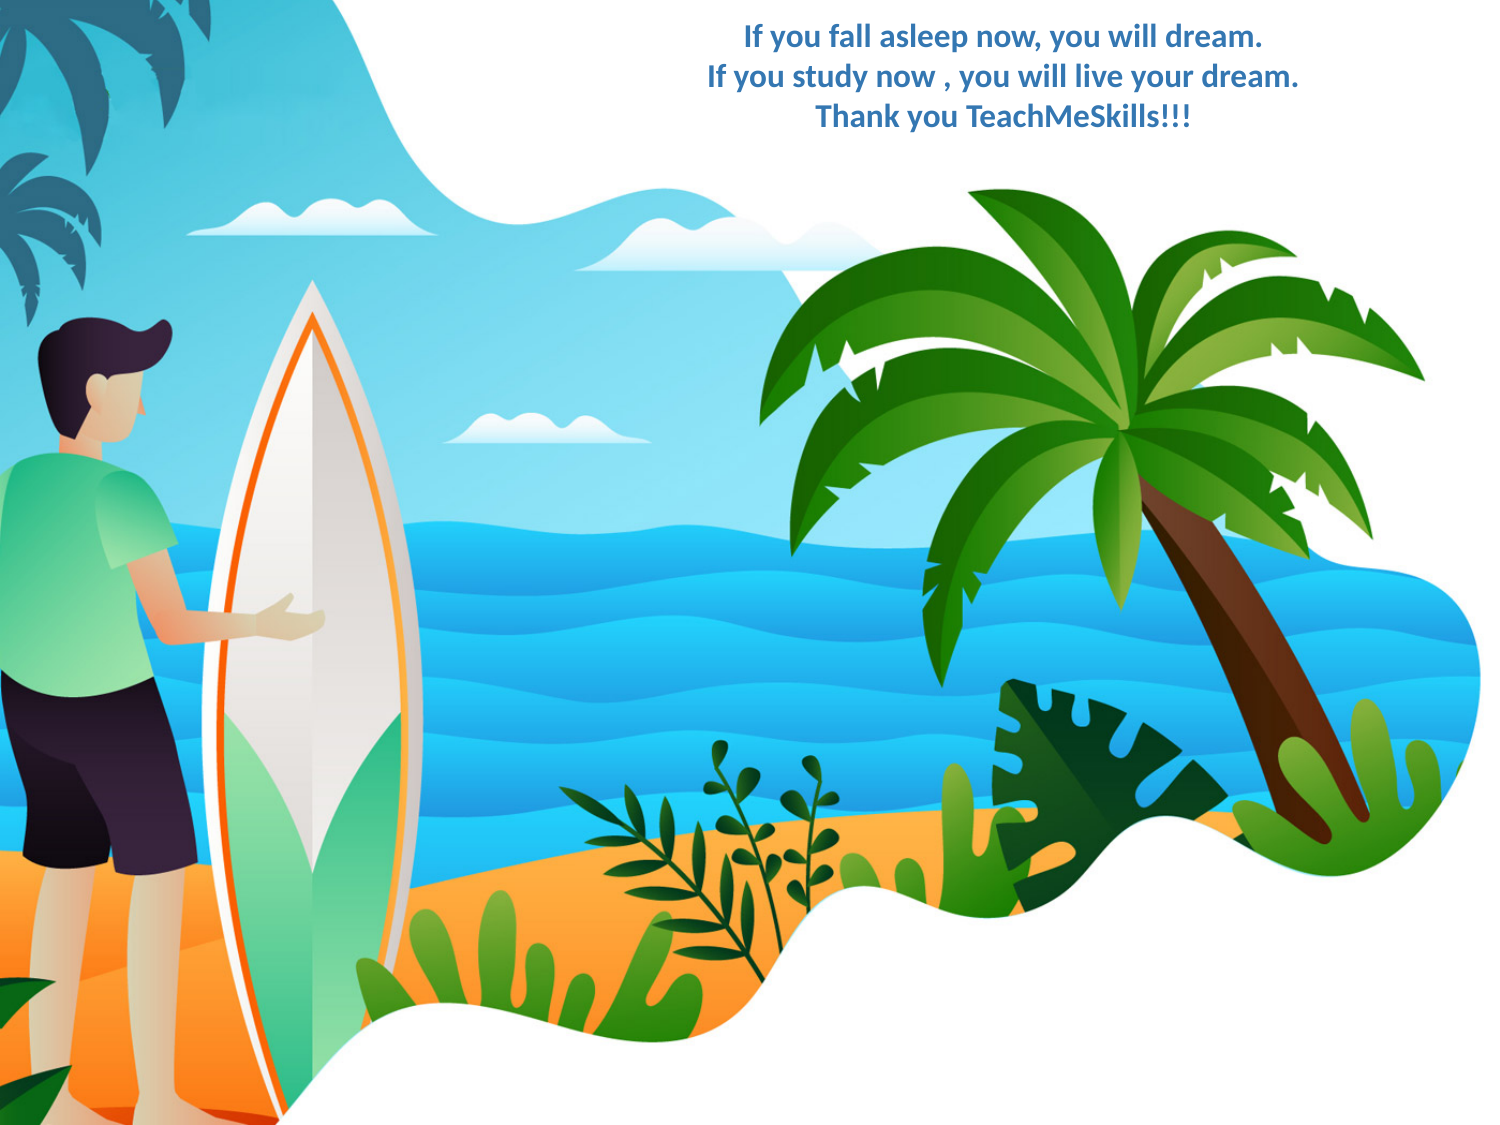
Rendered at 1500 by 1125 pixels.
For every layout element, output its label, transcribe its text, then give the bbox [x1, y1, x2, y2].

title If you fall asleep now, you will dream. If you study now , you will live your dream. Thank you TeachMeSkills!!! [525, 0, 1483, 189]
picture [0, 0, 1500, 1125]
